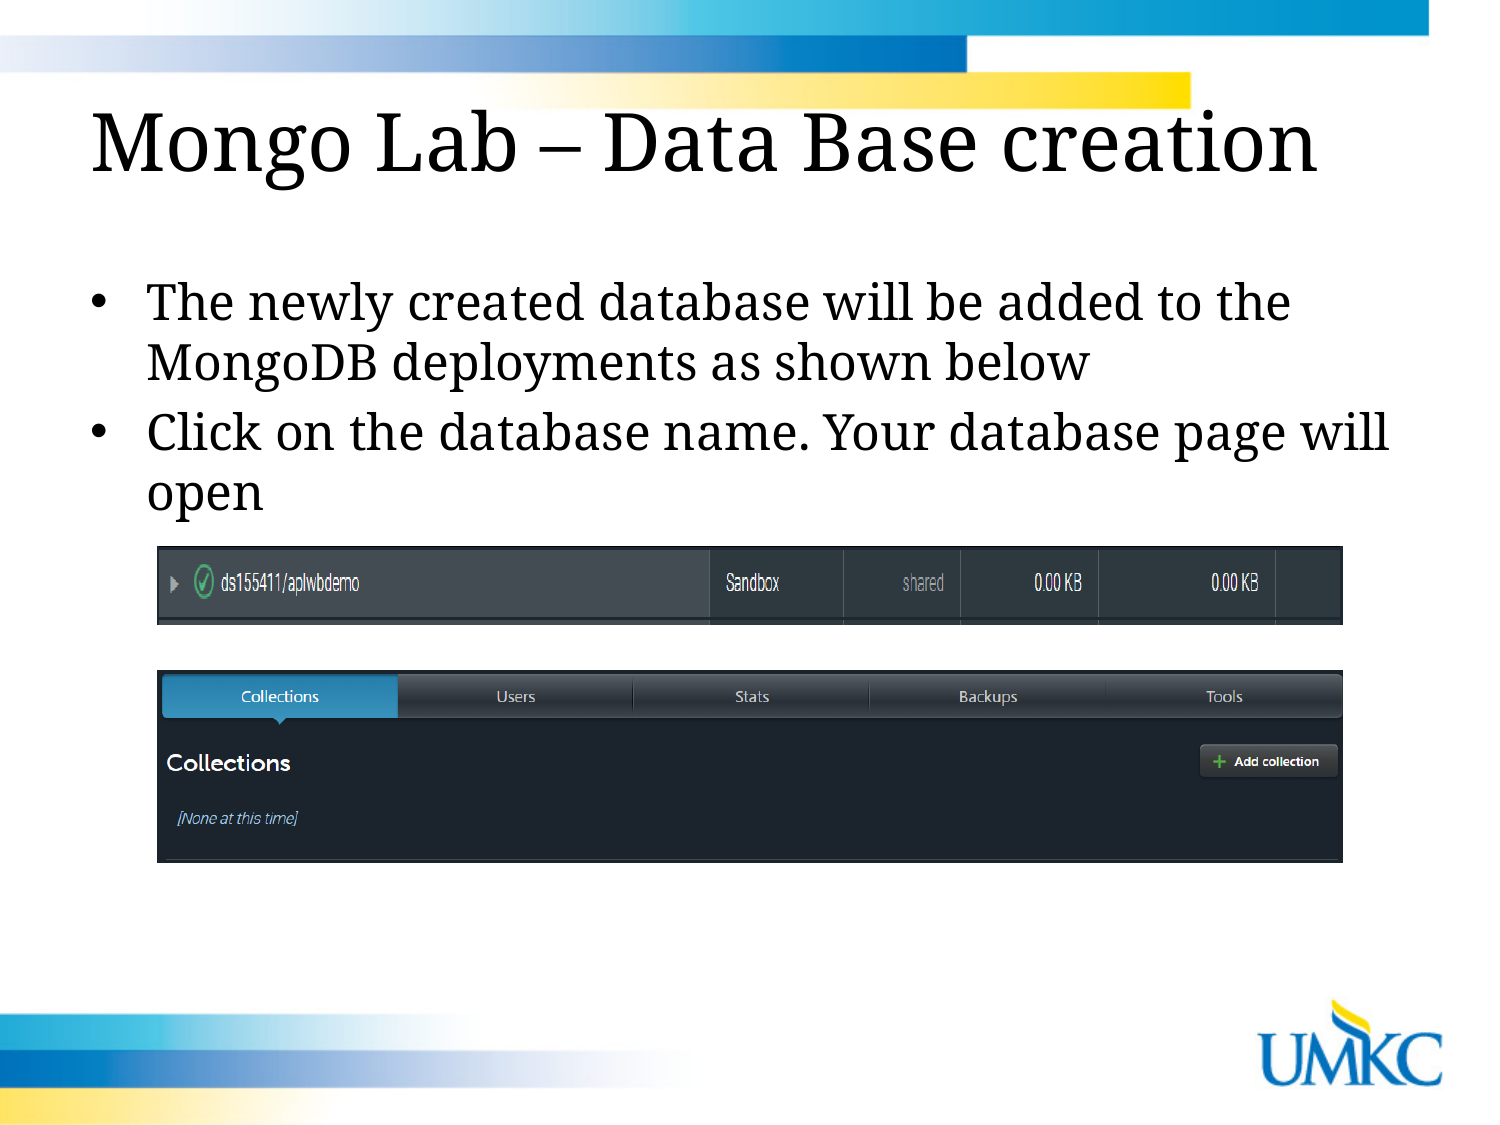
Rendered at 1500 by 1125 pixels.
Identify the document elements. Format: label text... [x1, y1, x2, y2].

title Mongo Lab – Data Base creation [75, 45, 1425, 233]
list The newly created database will be added to the MongoDB deployments as shown below Click on the database name. Your database page will open [75, 262, 1425, 1005]
picture [0, 0, 1500, 1125]
